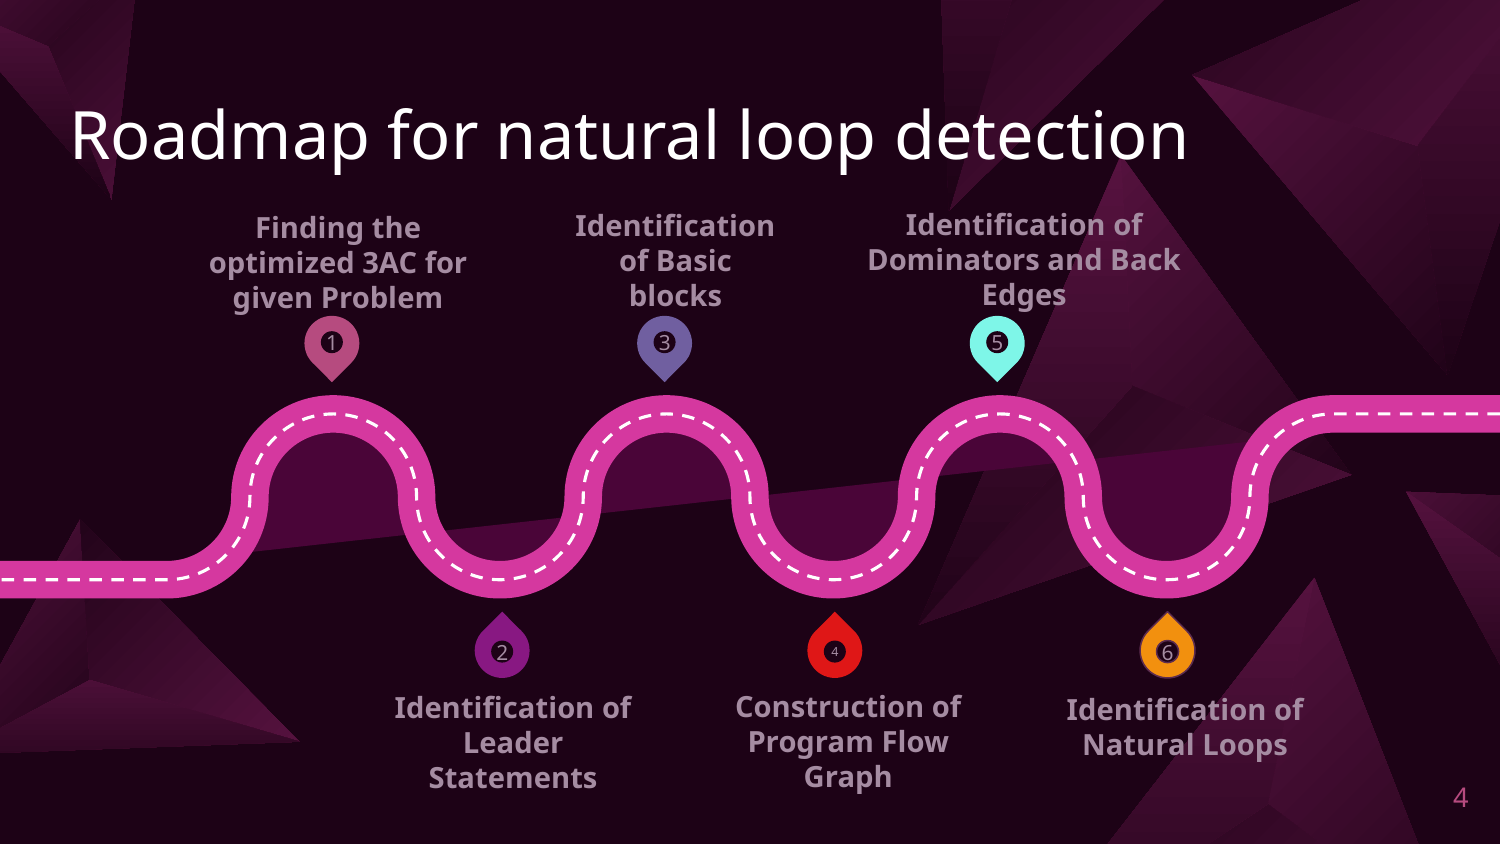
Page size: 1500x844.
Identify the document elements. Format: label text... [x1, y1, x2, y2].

slide_number 4 [1402, 766, 1469, 832]
title Roadmap for natural loop detection [69, 77, 1500, 175]
text_box Identification of Dominators and Back Edges [838, 223, 1211, 312]
text_box Construction of Program Flow Graph [708, 688, 988, 777]
text_box Finding the optimized 3AC for given Problem [185, 226, 491, 314]
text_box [969, 315, 1025, 371]
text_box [795, 611, 874, 690]
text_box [463, 611, 542, 690]
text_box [625, 304, 704, 383]
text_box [292, 304, 371, 383]
text_box Identification of Natural Loops [1062, 691, 1309, 779]
text_box Identification of Leader Statements [378, 688, 648, 777]
text_box Identification of Basic blocks [570, 224, 782, 312]
text_box [0, 413, 1500, 580]
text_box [1128, 611, 1207, 690]
